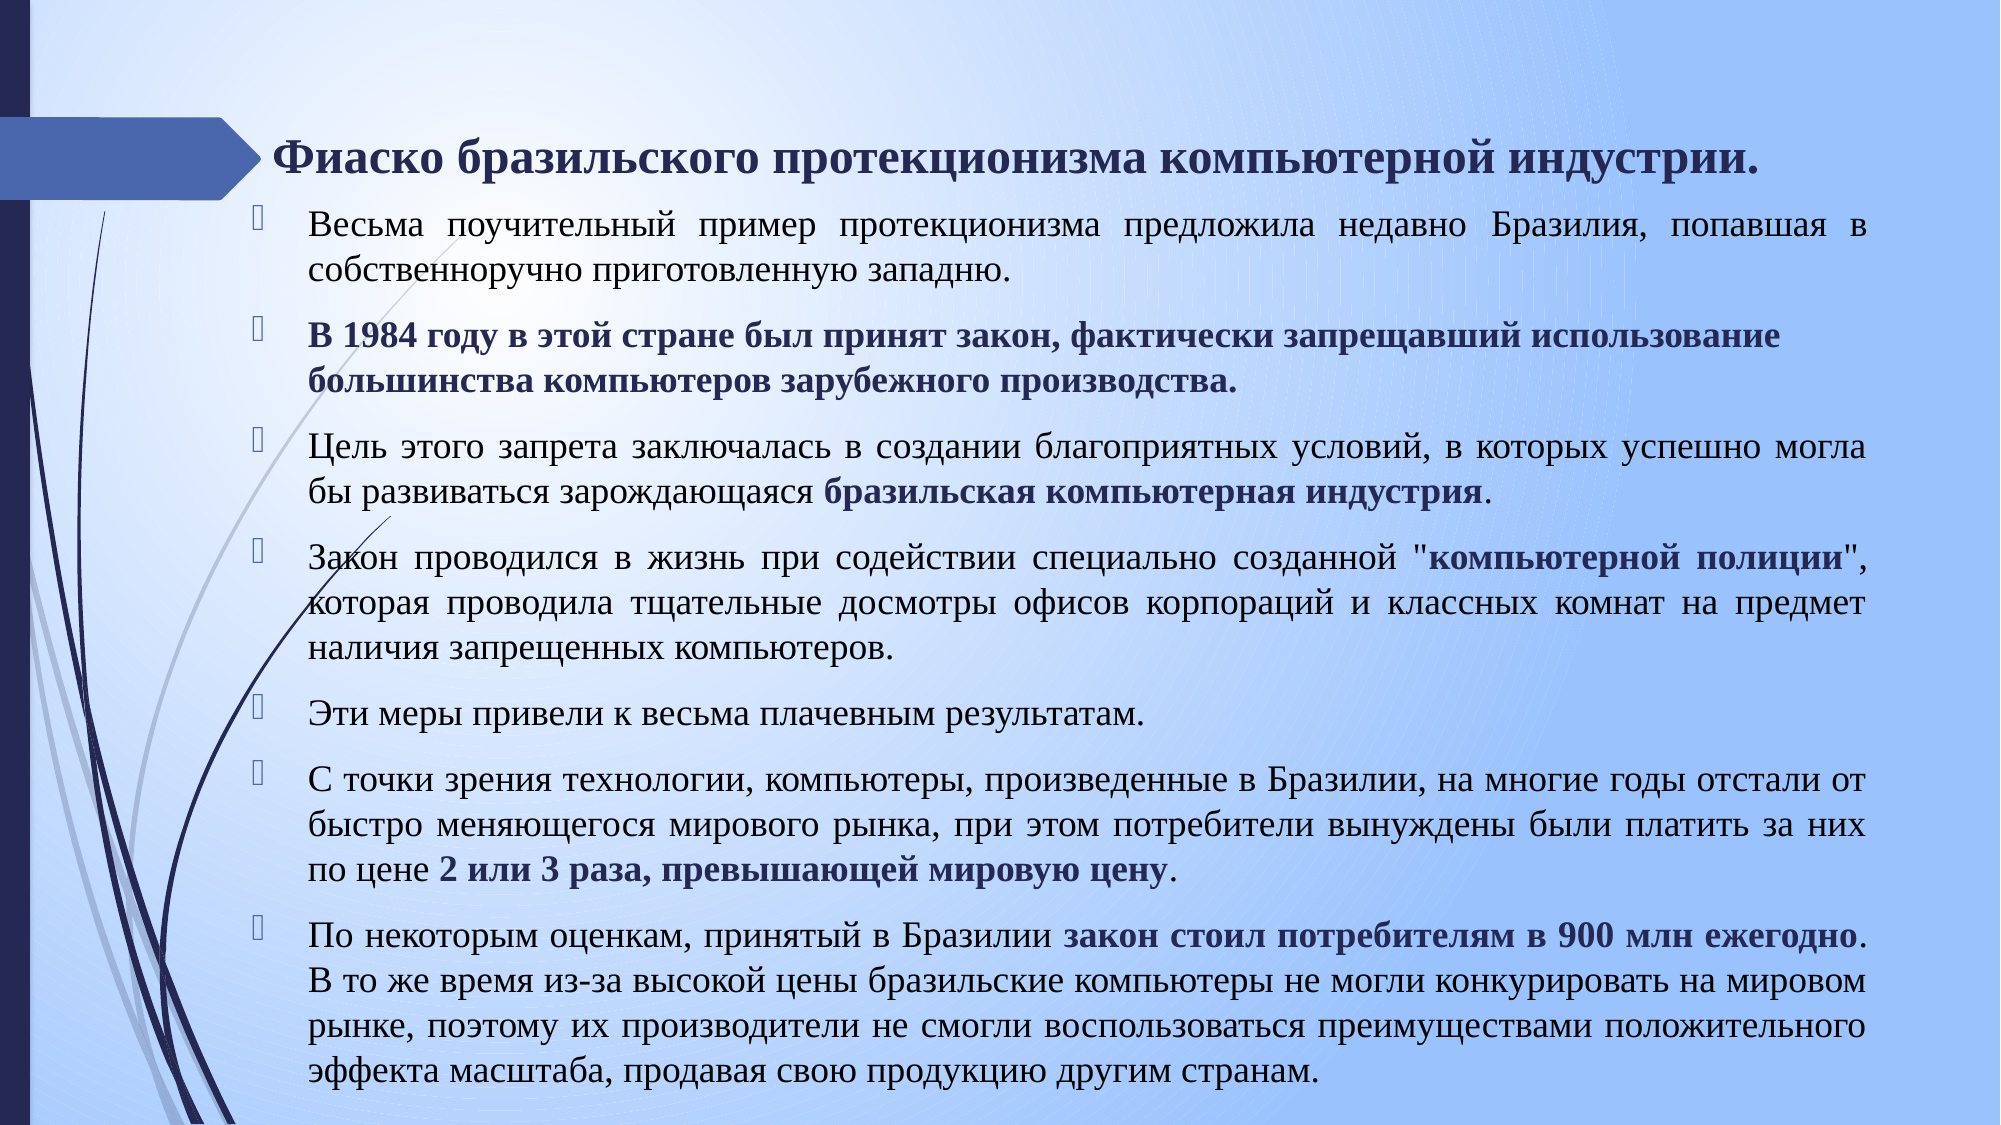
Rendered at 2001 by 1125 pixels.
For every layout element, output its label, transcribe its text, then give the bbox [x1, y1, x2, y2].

list Весьма поучительный пример протекционизма предложила недавно Бразилия, попавшая в собственноручно приготовленную западню. В 1984 году в этой стране был принят закон, фактически запрещавший использование большинства компьютеров зарубежного производства. Цель этого запрета заключалась в создании благоприятных условий, в которых успешно могла бы развиваться зарождающаяся бразильская компьютерная индустрия. Закон проводился в жизнь при содействии специально созданной "компьютерной полиции", которая проводила тщательные досмотры офисов корпораций и классных комнат на предмет наличия запрещенных компьютеров. Эти меры привели к весьма плачевным результатам. С точки зрения технологии, компьютеры, произведенные в Бразилии, на многие годы отстали от быстро меняющегося мирового рынка, при этом потребители вынуждены были платить за них по цене 2 или 3 раза, превышающей мировую цену. По некоторым оценкам, принятый в Бразилии закон стоил потребителям в 900 млн ежегодно. В то же время из-за высокой цены бразильские компьютеры не могли конкурировать на мировом рынке, поэтому их производители не смогли воспользоваться преимуществами положительного эффекта масштаба, продавая свою продукцию другим странам. [236, 191, 1883, 1100]
text_box Фиаско бразильского протекционизма компьютерной индустрии. [257, 116, 2000, 191]
